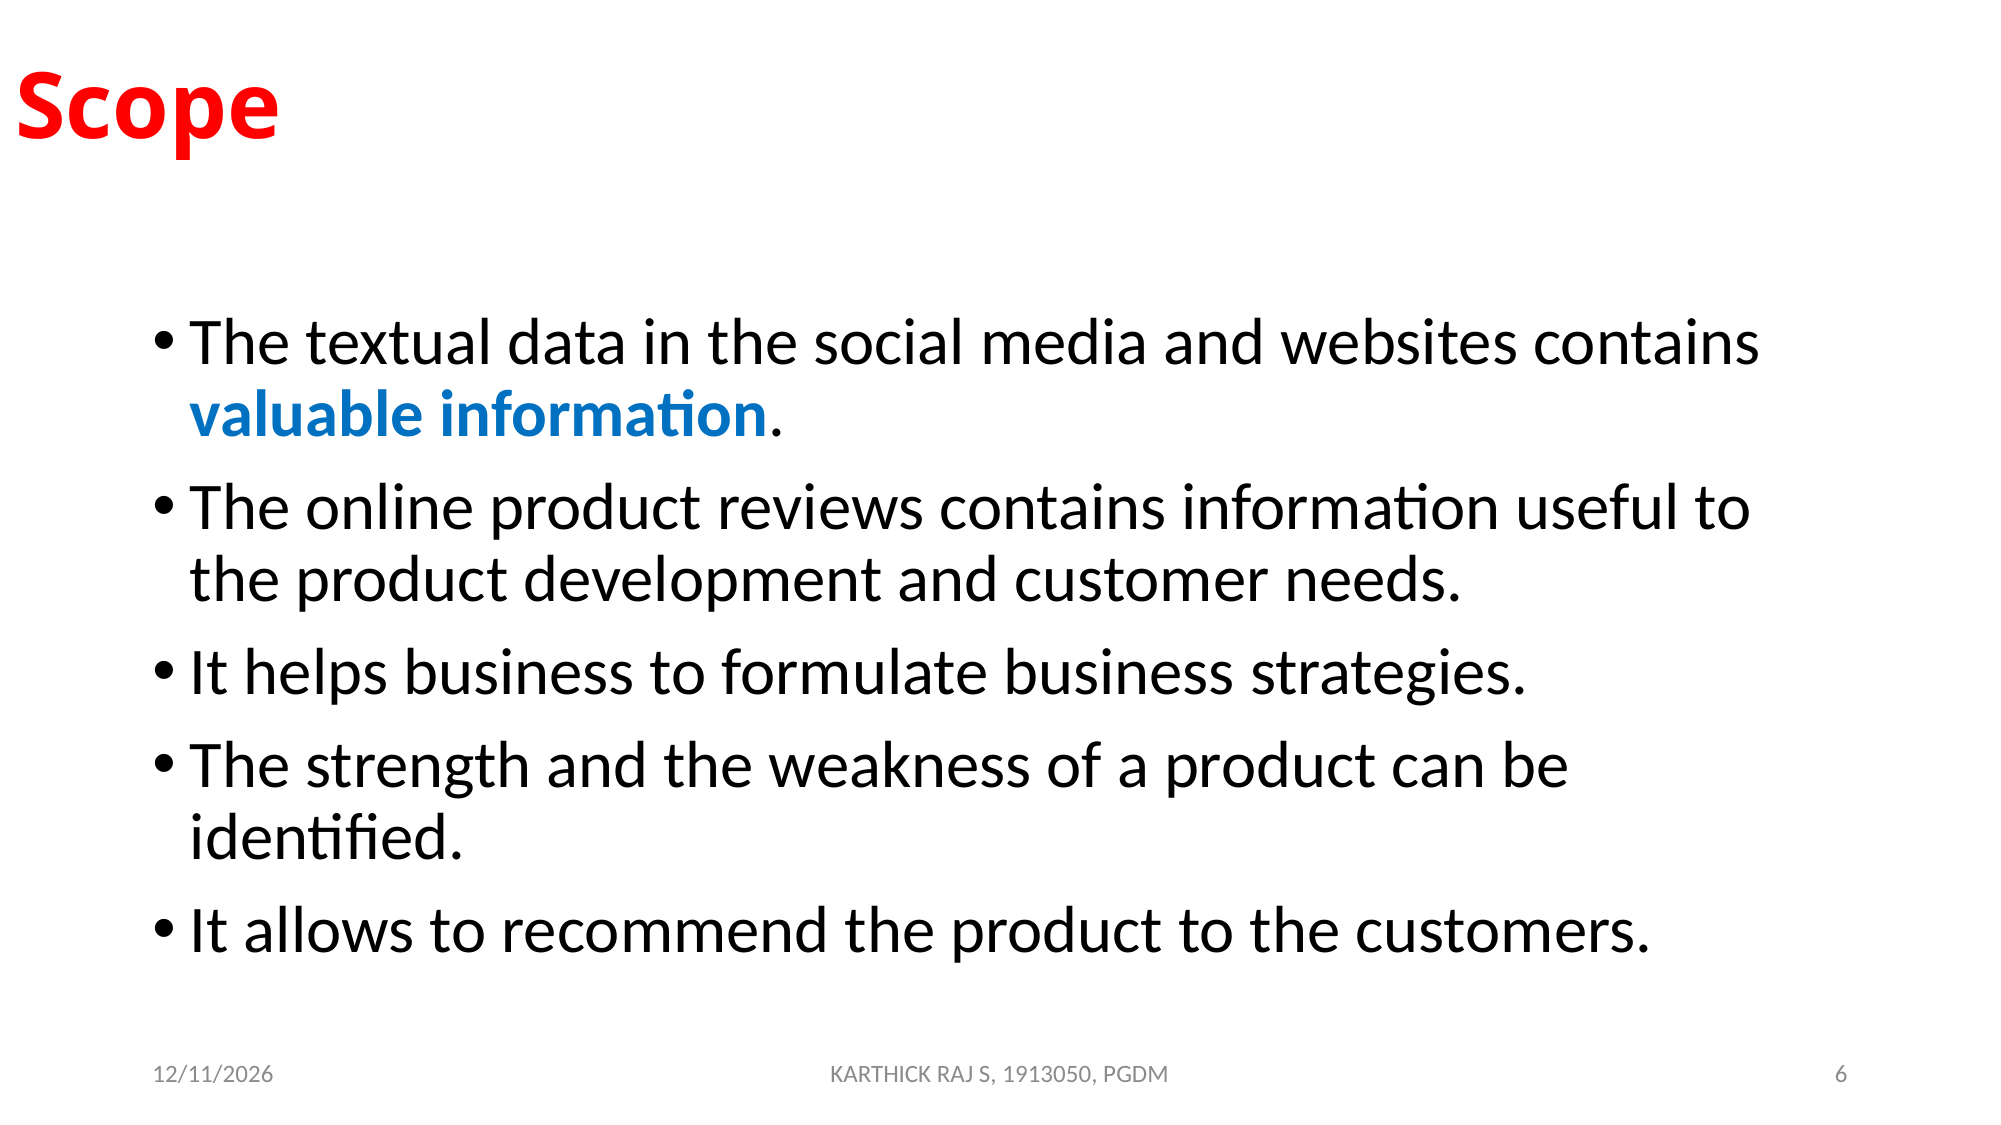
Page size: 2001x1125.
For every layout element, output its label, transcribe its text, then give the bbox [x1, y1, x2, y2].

slide_number 6 [1412, 1042, 1863, 1103]
title Scope [0, 0, 1725, 218]
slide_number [137, 1042, 588, 1103]
footer KARTHICK RAJ S, 1913050, PGDM [662, 1042, 1338, 1103]
list The textual data in the social media and websites contains valuable information. The online product reviews contains information useful to the product development and customer needs. It helps business to formulate business strategies. The strength and the weakness of a product can be identified. It allows to recommend the product to the customers. [137, 299, 1863, 1014]
